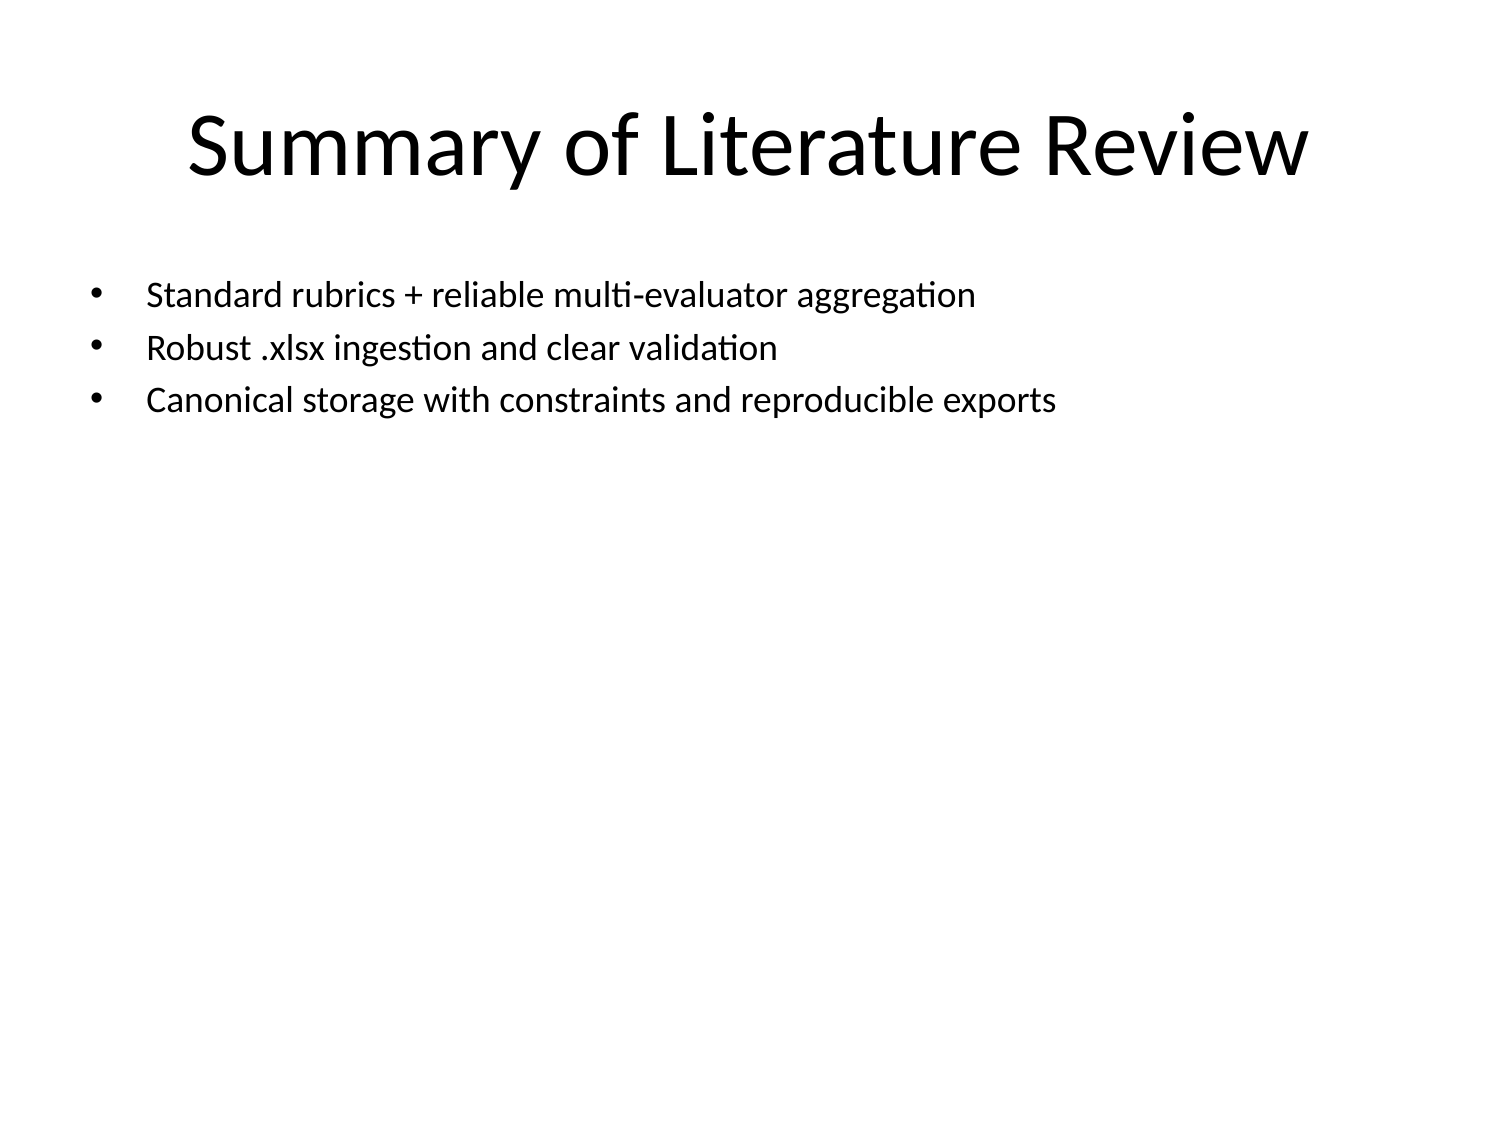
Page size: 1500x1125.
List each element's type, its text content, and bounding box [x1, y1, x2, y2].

list Standard rubrics + reliable multi‑evaluator aggregation Robust .xlsx ingestion and clear validation Canonical storage with constraints and reproducible exports [75, 262, 1425, 1005]
title Summary of Literature Review [75, 45, 1425, 233]
